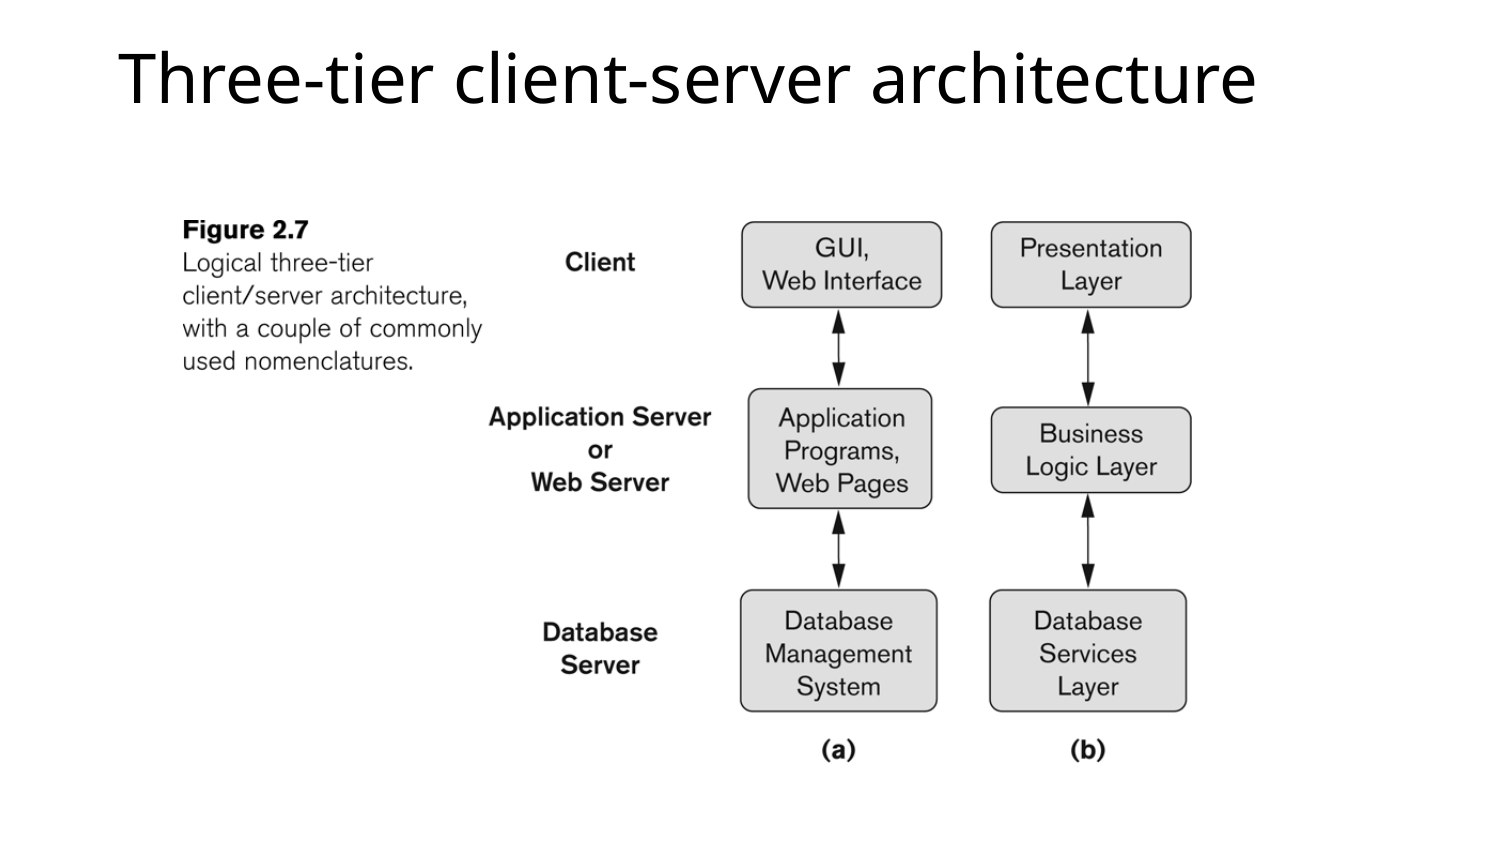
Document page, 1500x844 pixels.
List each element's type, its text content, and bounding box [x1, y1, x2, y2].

title Three-tier client-server architecture [103, 0, 1397, 164]
picture [182, 220, 1192, 763]
